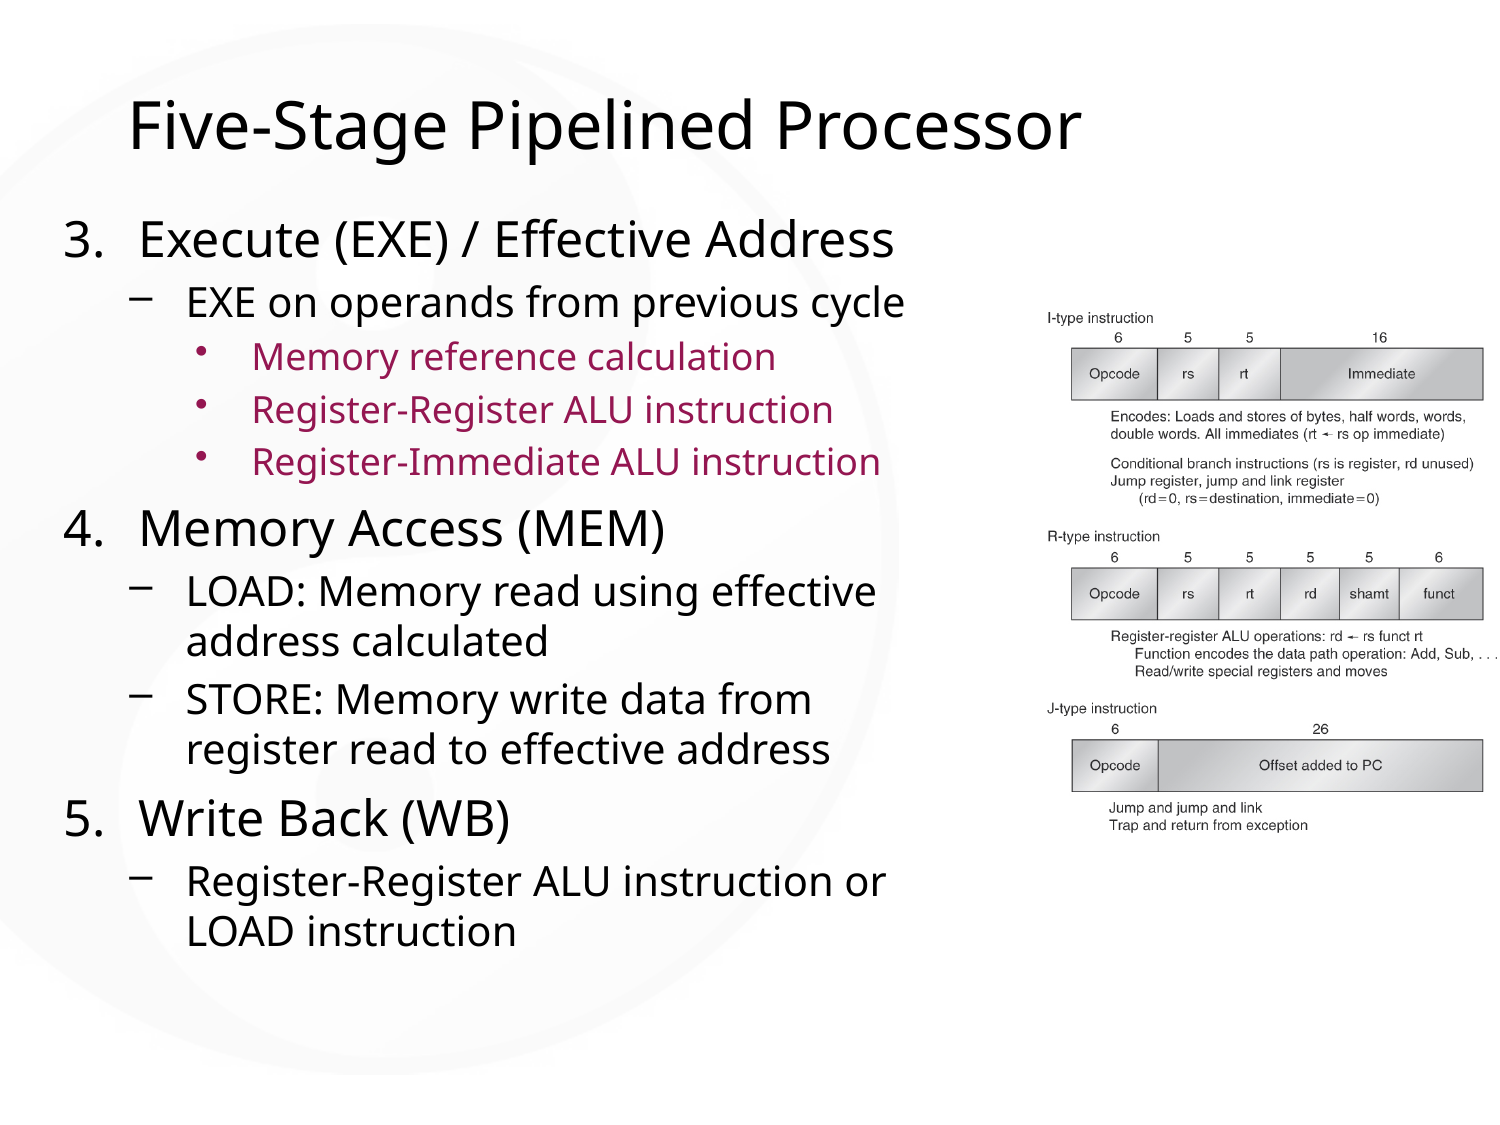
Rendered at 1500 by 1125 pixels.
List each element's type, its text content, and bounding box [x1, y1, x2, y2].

list Execute (EXE) / Effective Address EXE on operands from previous cycle Memory reference calculation Register-Register ALU instruction Register-Immediate ALU instruction Memory Access (MEM) LOAD: Memory read using effective address calculated STORE: Memory write data from register read to effective address Write Back (WB) Register-Register ALU instruction or LOAD instruction [48, 200, 974, 1038]
title Five-Stage Pipelined Processor [112, 60, 1388, 186]
picture [1047, 310, 1499, 833]
